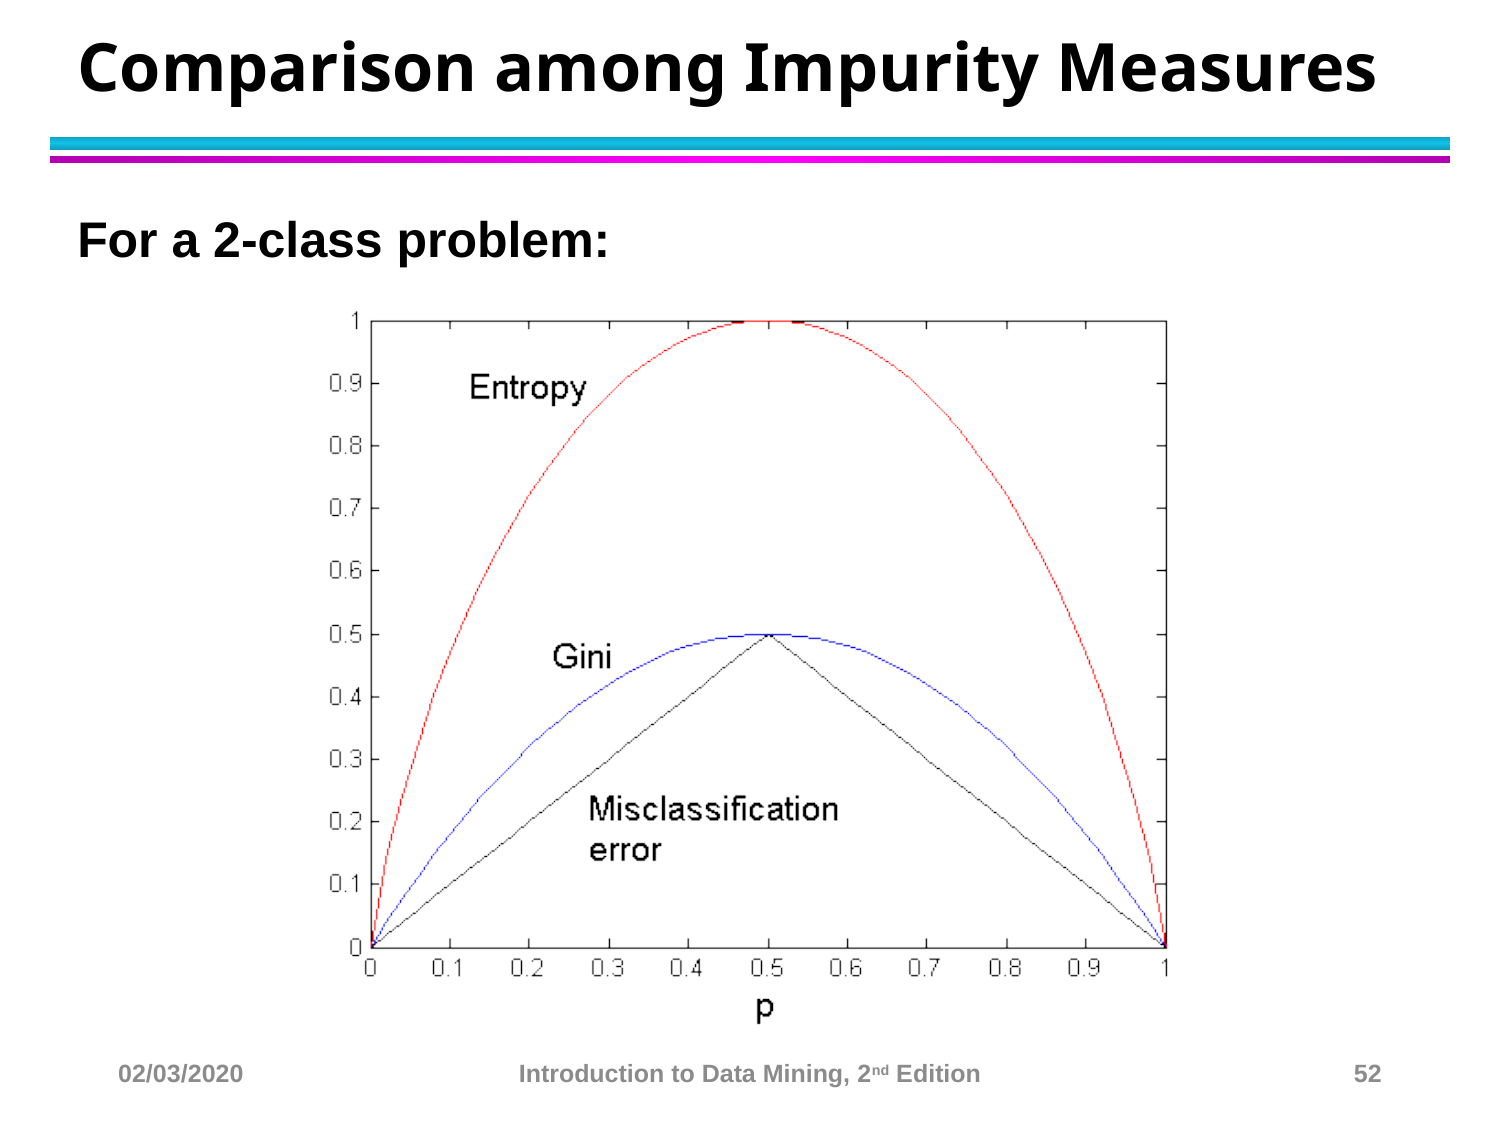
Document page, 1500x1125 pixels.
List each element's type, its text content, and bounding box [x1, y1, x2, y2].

title Comparison among Impurity Measures [62, 24, 1421, 113]
picture [237, 262, 1263, 1032]
text_box For a 2-class problem: [62, 199, 838, 275]
slide_number 52 [1059, 1042, 1397, 1103]
footer Introduction to Data Mining, 2nd Edition [496, 1042, 1004, 1103]
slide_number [103, 1042, 441, 1103]
